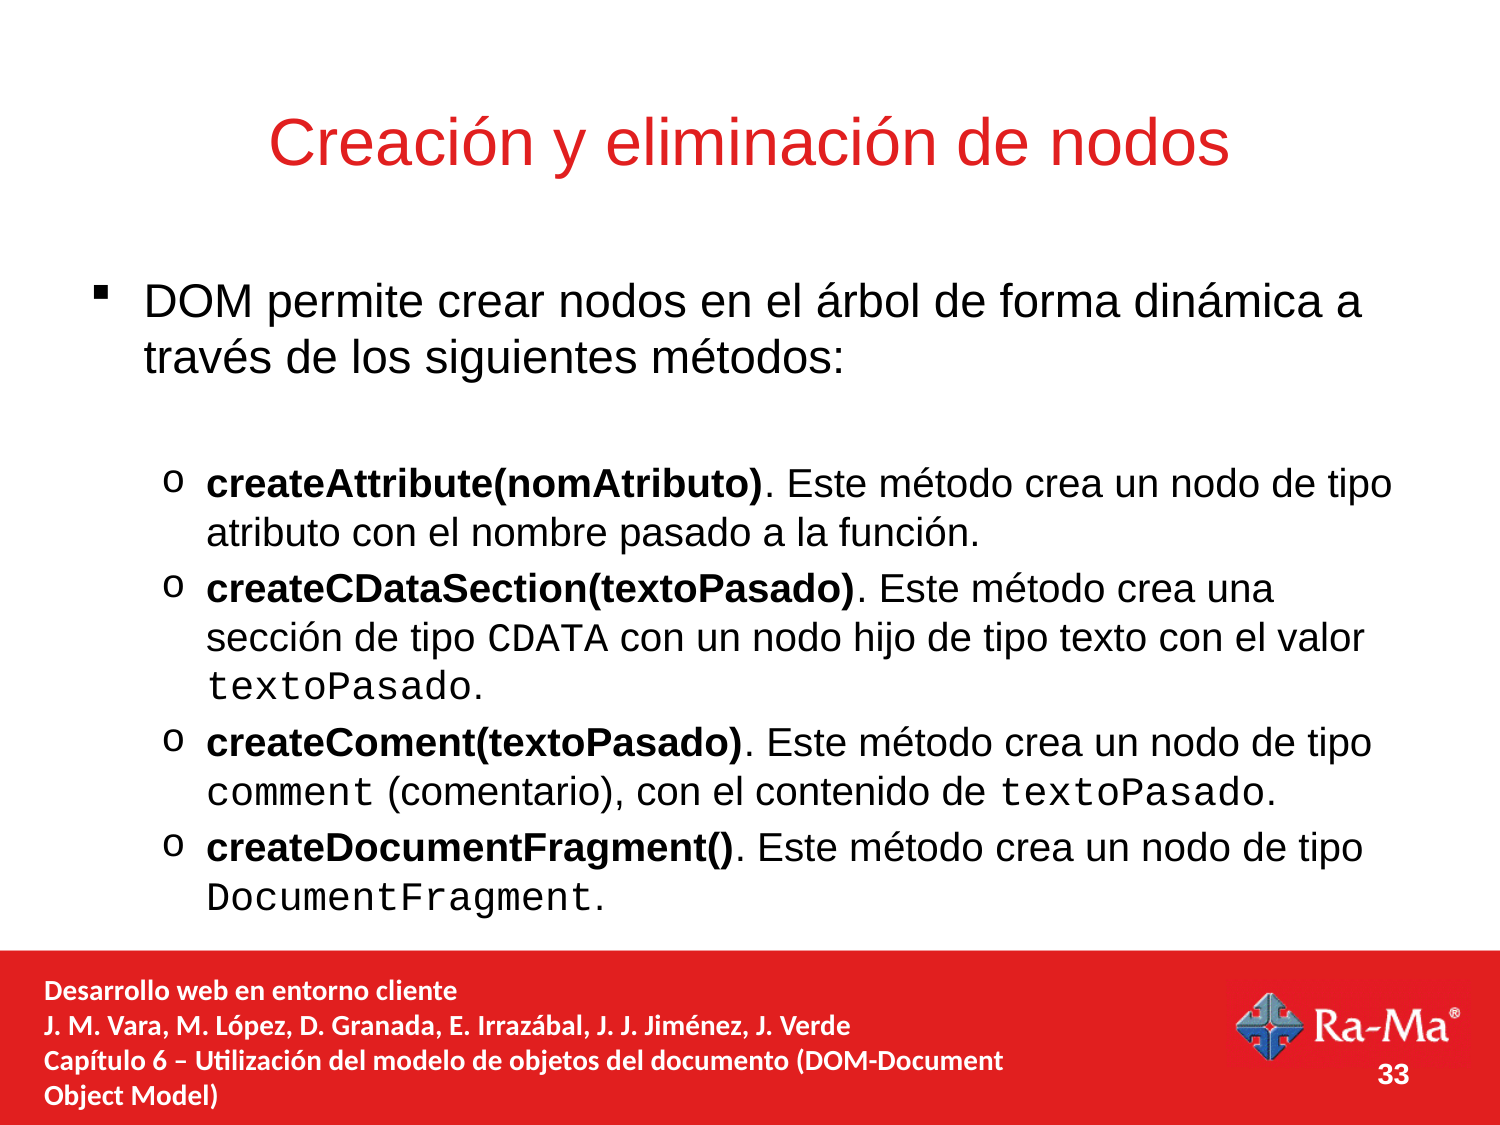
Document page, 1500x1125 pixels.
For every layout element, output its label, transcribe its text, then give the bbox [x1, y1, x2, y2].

footer Desarrollo web en entorno cliente J. M. Vara, M. López, D. Granada, E. Irrazábal, J. J. Jiménez, J. Verde Capítulo 6 – Utilización del modelo de objetos del documento (DOM-Document Object Model) [29, 964, 1058, 1099]
slide_number 33 [1074, 1042, 1425, 1103]
list DOM permite crear nodos en el árbol de forma dinámica a través de los siguientes métodos: createAttribute(nomAtributo). Este método crea un nodo de tipo atributo con el nombre pasado a la función. createCDataSection(textoPasado). Este método crea una sección de tipo CDATA con un nodo hijo de tipo texto con el valor textoPasado. createComent(textoPasado). Este método crea un nodo de tipo comment (comentario), con el contenido de textoPasado. createDocumentFragment(). Este método crea un nodo de tipo DocumentFragment. [75, 262, 1425, 929]
title Creación y eliminación de nodos [75, 45, 1425, 233]
picture [0, 0, 1500, 1125]
